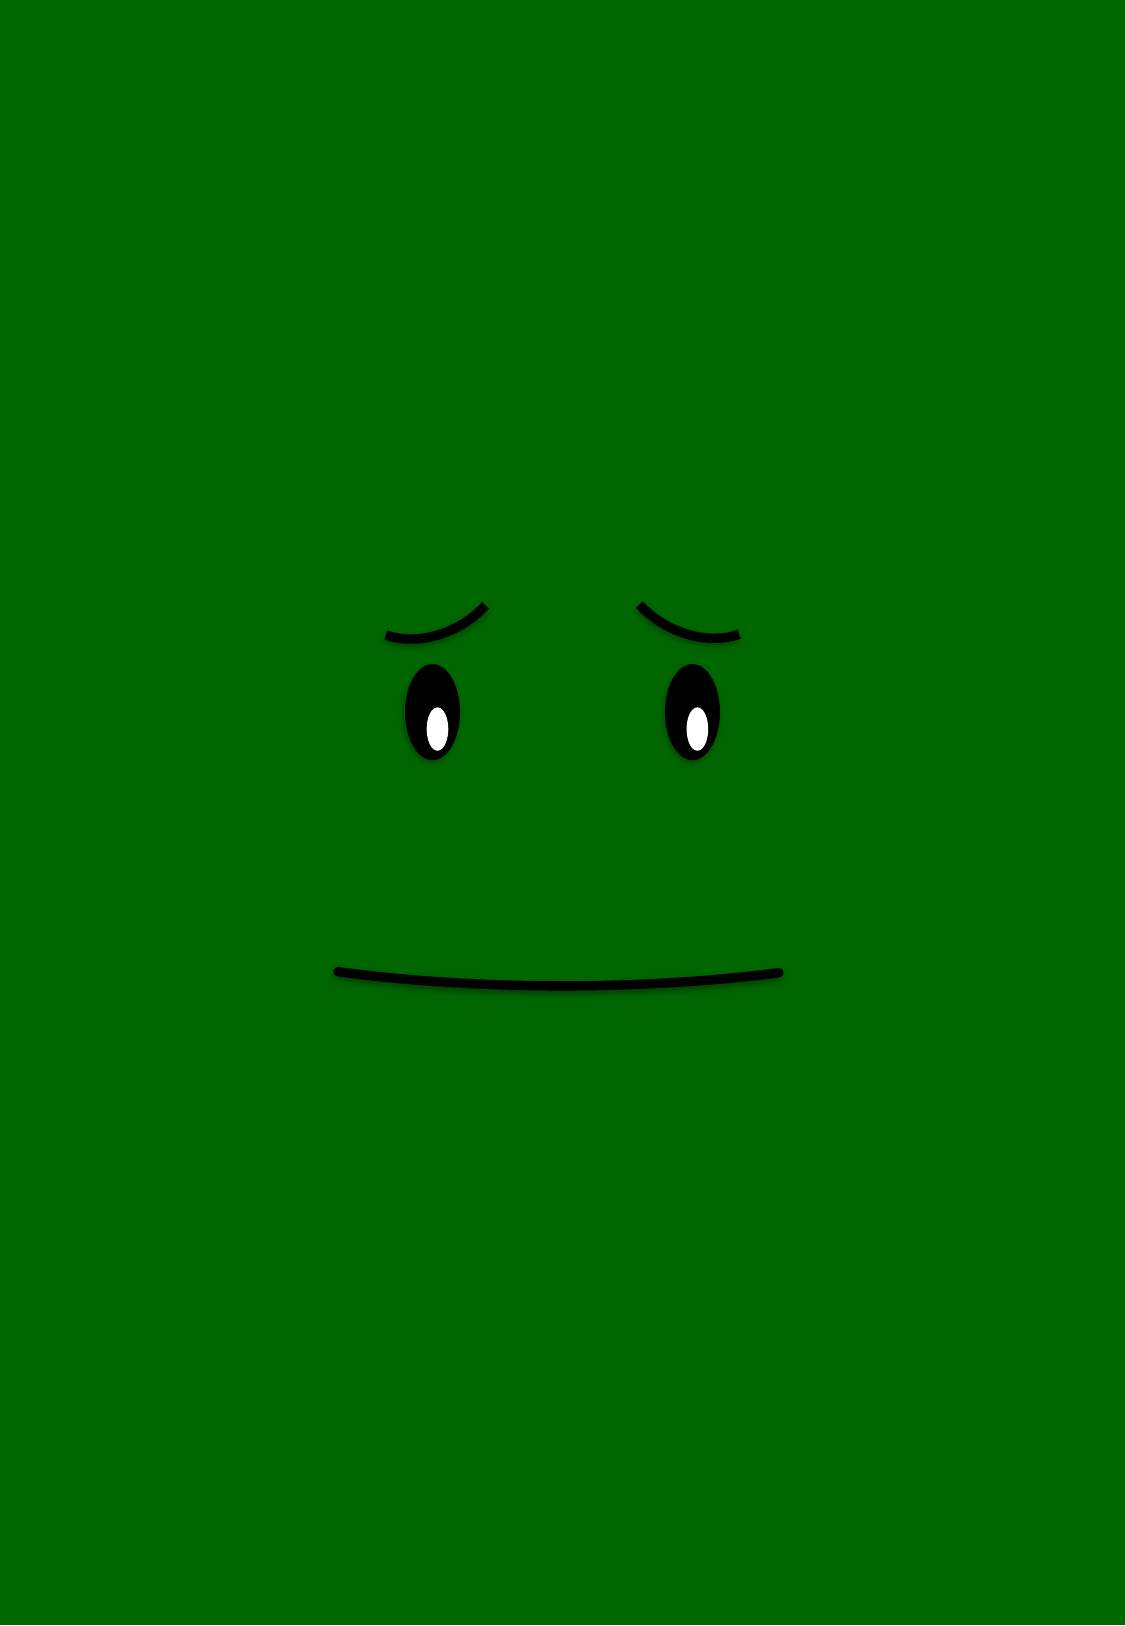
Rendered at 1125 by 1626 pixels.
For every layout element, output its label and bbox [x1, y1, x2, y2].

text_box [335, 885, 781, 988]
text_box [346, 511, 778, 635]
text_box [404, 663, 721, 761]
